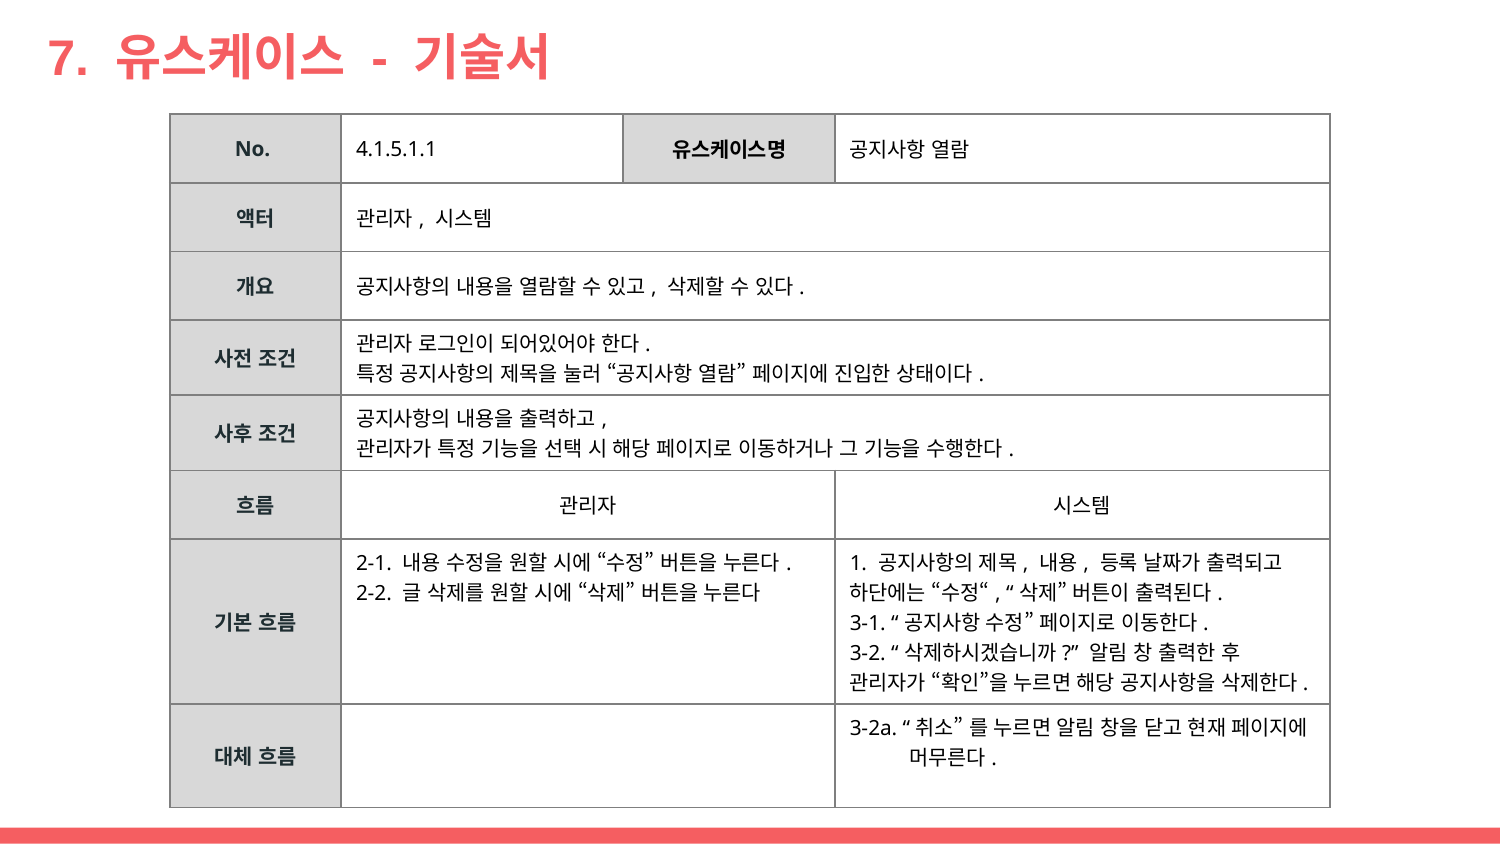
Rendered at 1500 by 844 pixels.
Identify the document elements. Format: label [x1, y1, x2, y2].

table_cell [342, 396, 1329, 470]
table_cell [836, 471, 1329, 538]
table_cell [342, 540, 834, 703]
table_header [342, 115, 622, 182]
table_cell [171, 321, 340, 394]
table_cell [342, 471, 834, 538]
table_cell [342, 705, 834, 807]
table_cell [171, 184, 340, 251]
table_cell [342, 321, 1329, 394]
table_cell [171, 252, 340, 319]
table_cell [836, 540, 1329, 703]
table_header [624, 115, 834, 182]
table_cell [171, 540, 340, 703]
table_cell [171, 396, 340, 470]
table_cell [342, 184, 1329, 251]
table_header [836, 115, 1329, 182]
table_cell [171, 471, 340, 538]
table_cell [342, 252, 1329, 319]
title [32, 10, 1431, 101]
table_cell [171, 705, 340, 807]
table_cell [836, 705, 1329, 807]
table_header [171, 115, 340, 182]
